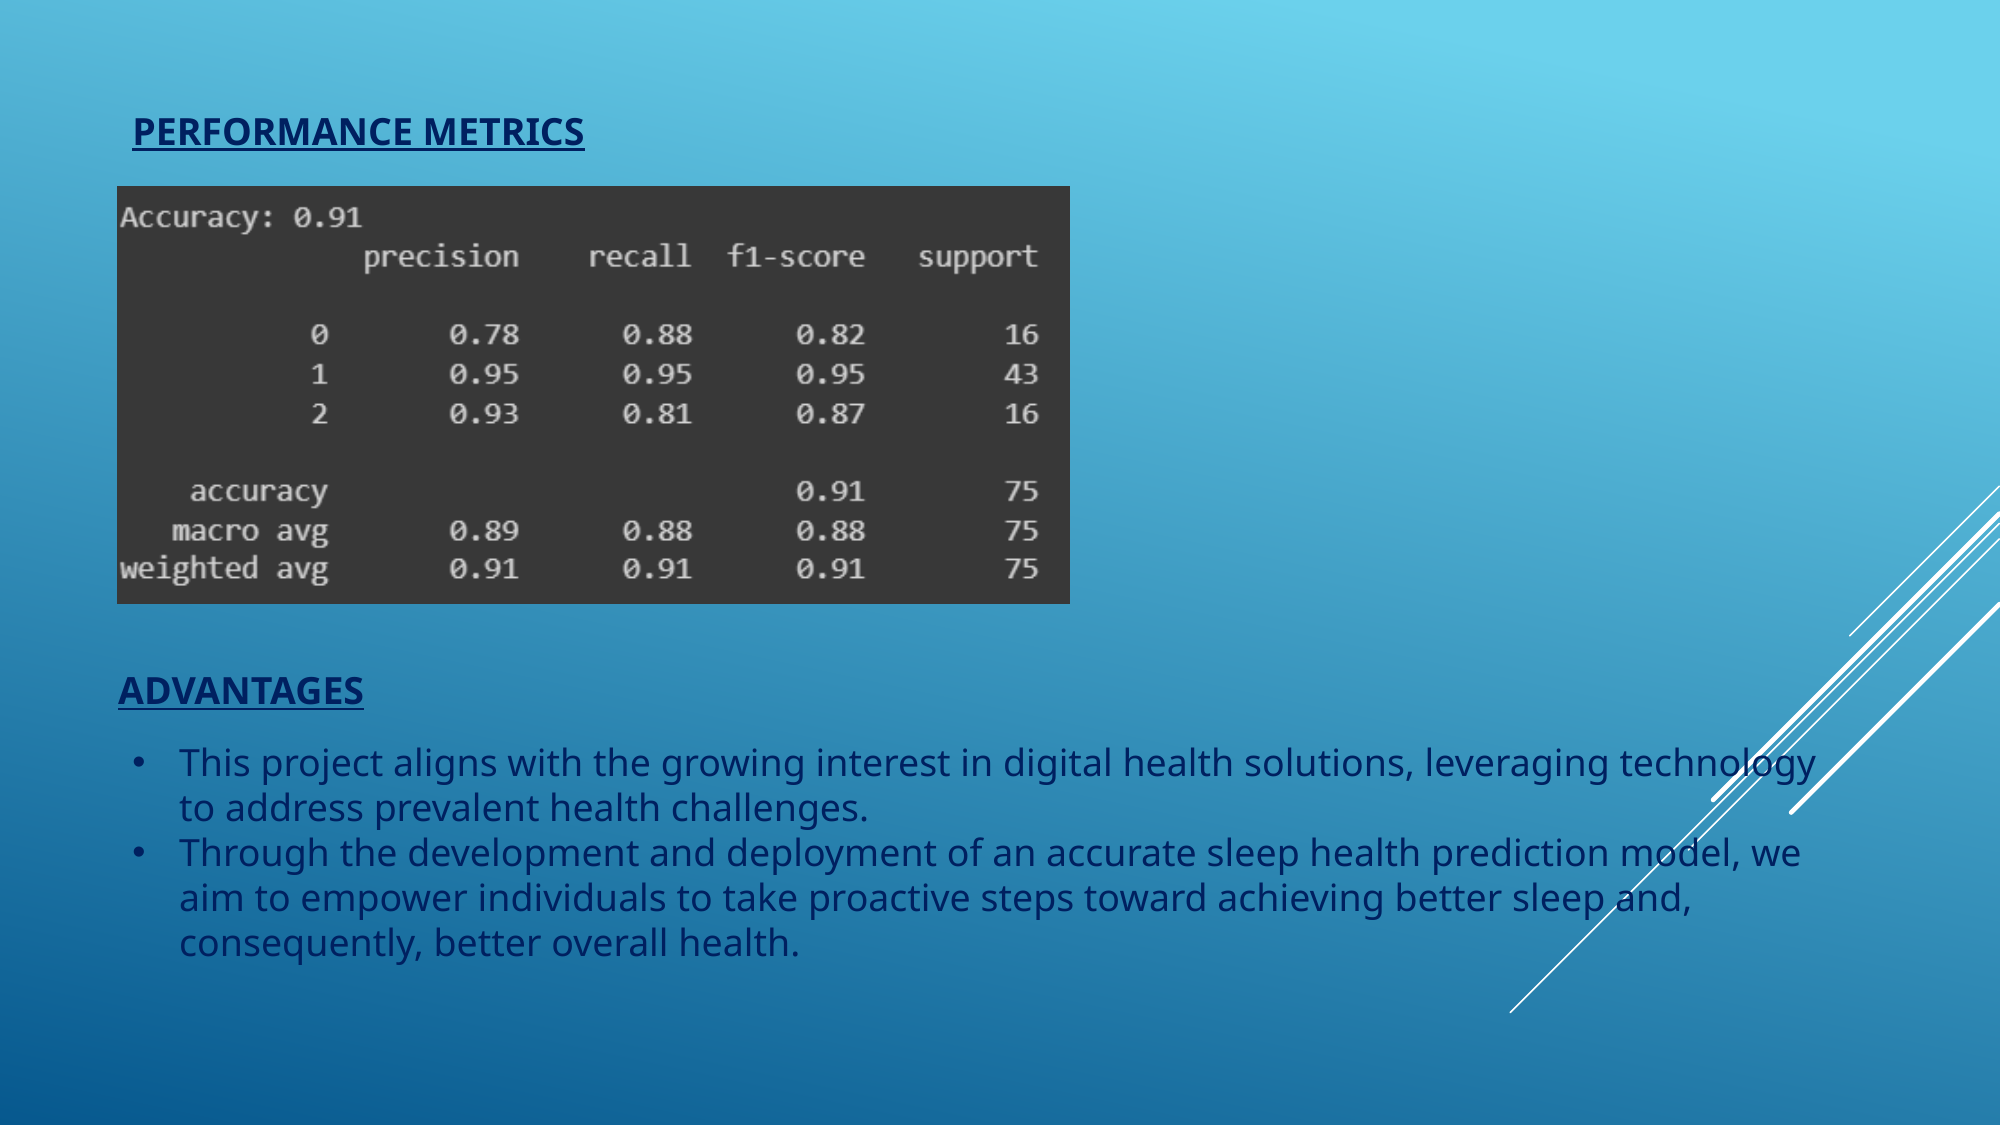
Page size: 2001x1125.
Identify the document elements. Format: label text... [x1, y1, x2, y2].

text_box PERFORMANCE METRICS [117, 100, 704, 161]
picture [117, 186, 1070, 605]
text_box ADVANTAGES [103, 659, 594, 720]
text_box This project aligns with the growing interest in digital health solutions, leveraging technology to address prevalent health challenges. Through the development and deployment of an accurate sleep health prediction model, we aim to empower individuals to take proactive steps toward achieving better sleep and, consequently, better overall health. [117, 731, 1871, 1017]
